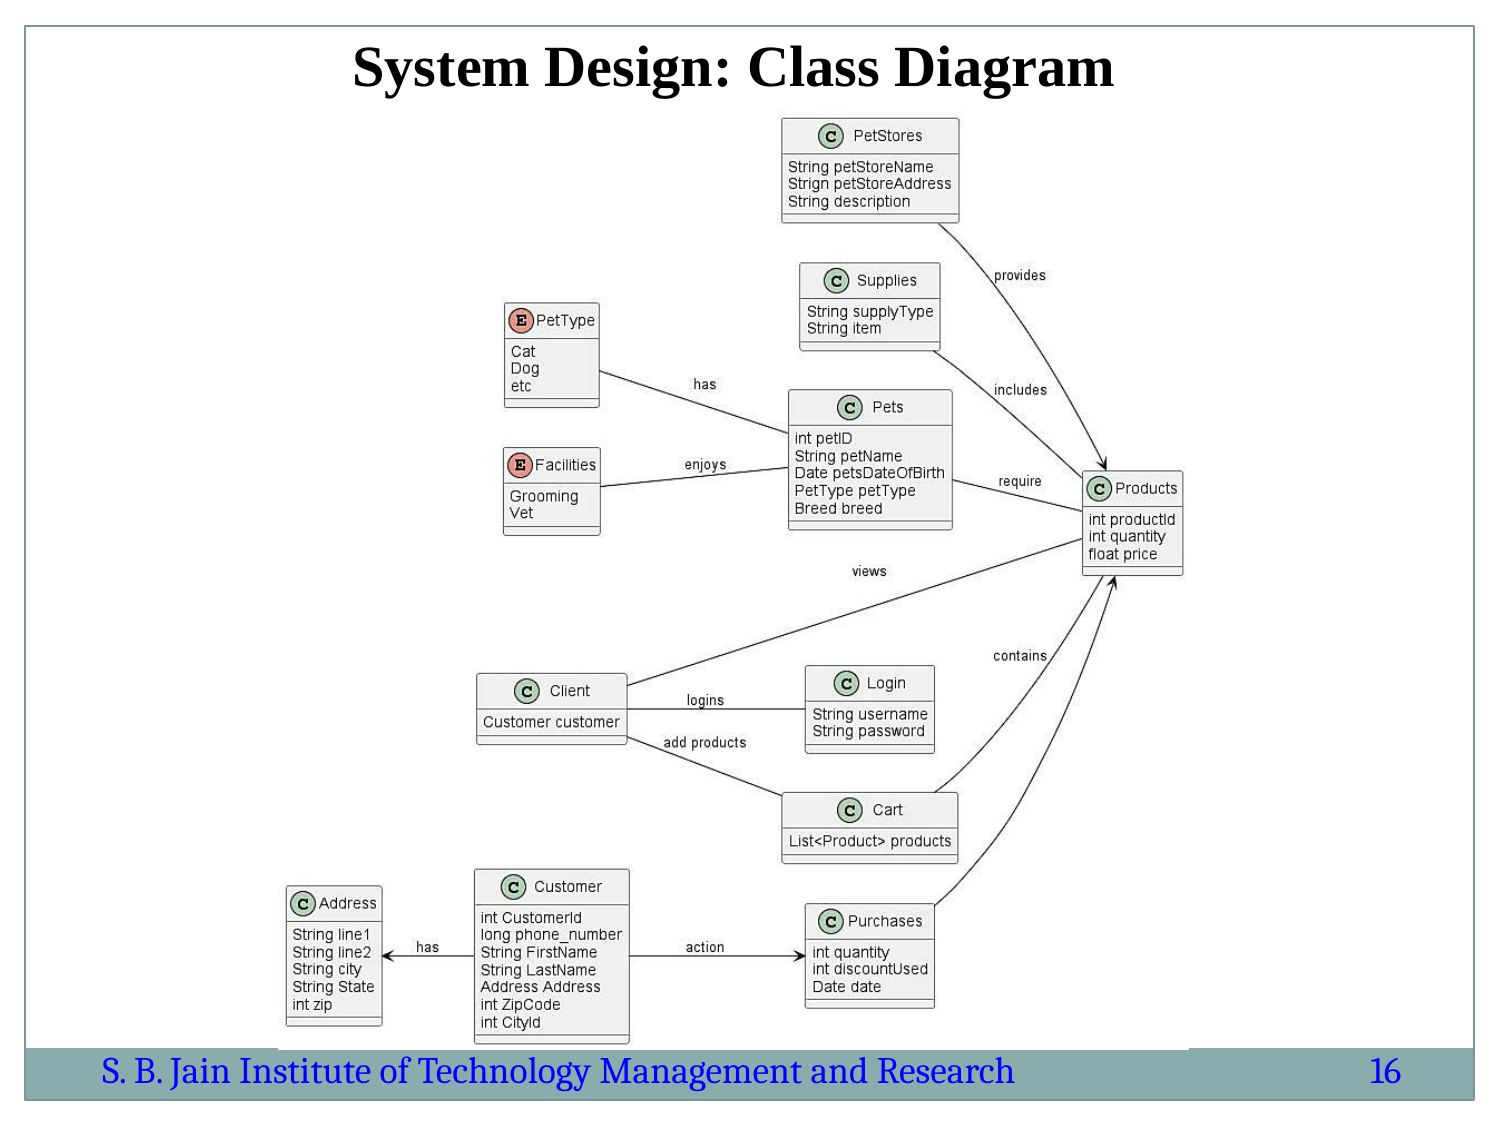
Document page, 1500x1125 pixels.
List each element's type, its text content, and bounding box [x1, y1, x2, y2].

picture [278, 110, 1189, 1051]
text_box S. B. Jain Institute of Technology Management and Research [87, 1025, 1184, 1113]
text_box 16 [1355, 1012, 1452, 1125]
text_box System Design: Class Diagram [93, 21, 1374, 82]
